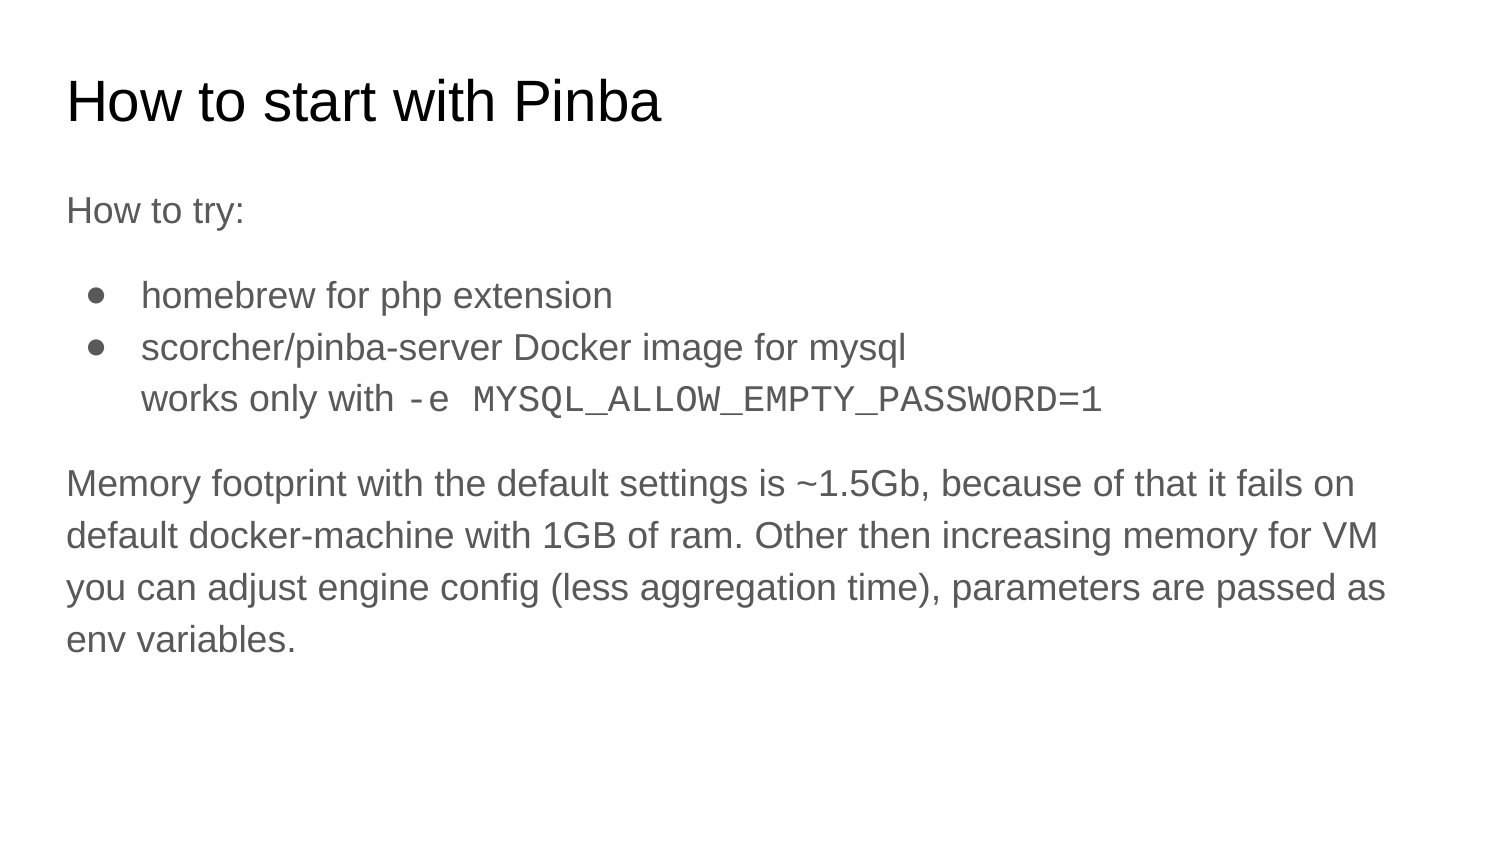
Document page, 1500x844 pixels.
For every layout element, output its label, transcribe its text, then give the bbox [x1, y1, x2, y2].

title How to start with Pinba [51, 48, 1449, 142]
list How to try: homebrew for php extension scorcher/pinba-server Docker image for mysql works only with -e MYSQL_ALLOW_EMPTY_PASSWORD=1 Memory footprint with the default settings is ~1.5Gb, because of that it fails on default docker-machine with 1GB of ram. Other then increasing memory for VM you can adjust engine config (less aggregation time), parameters are passed as env variables. [51, 164, 1449, 725]
